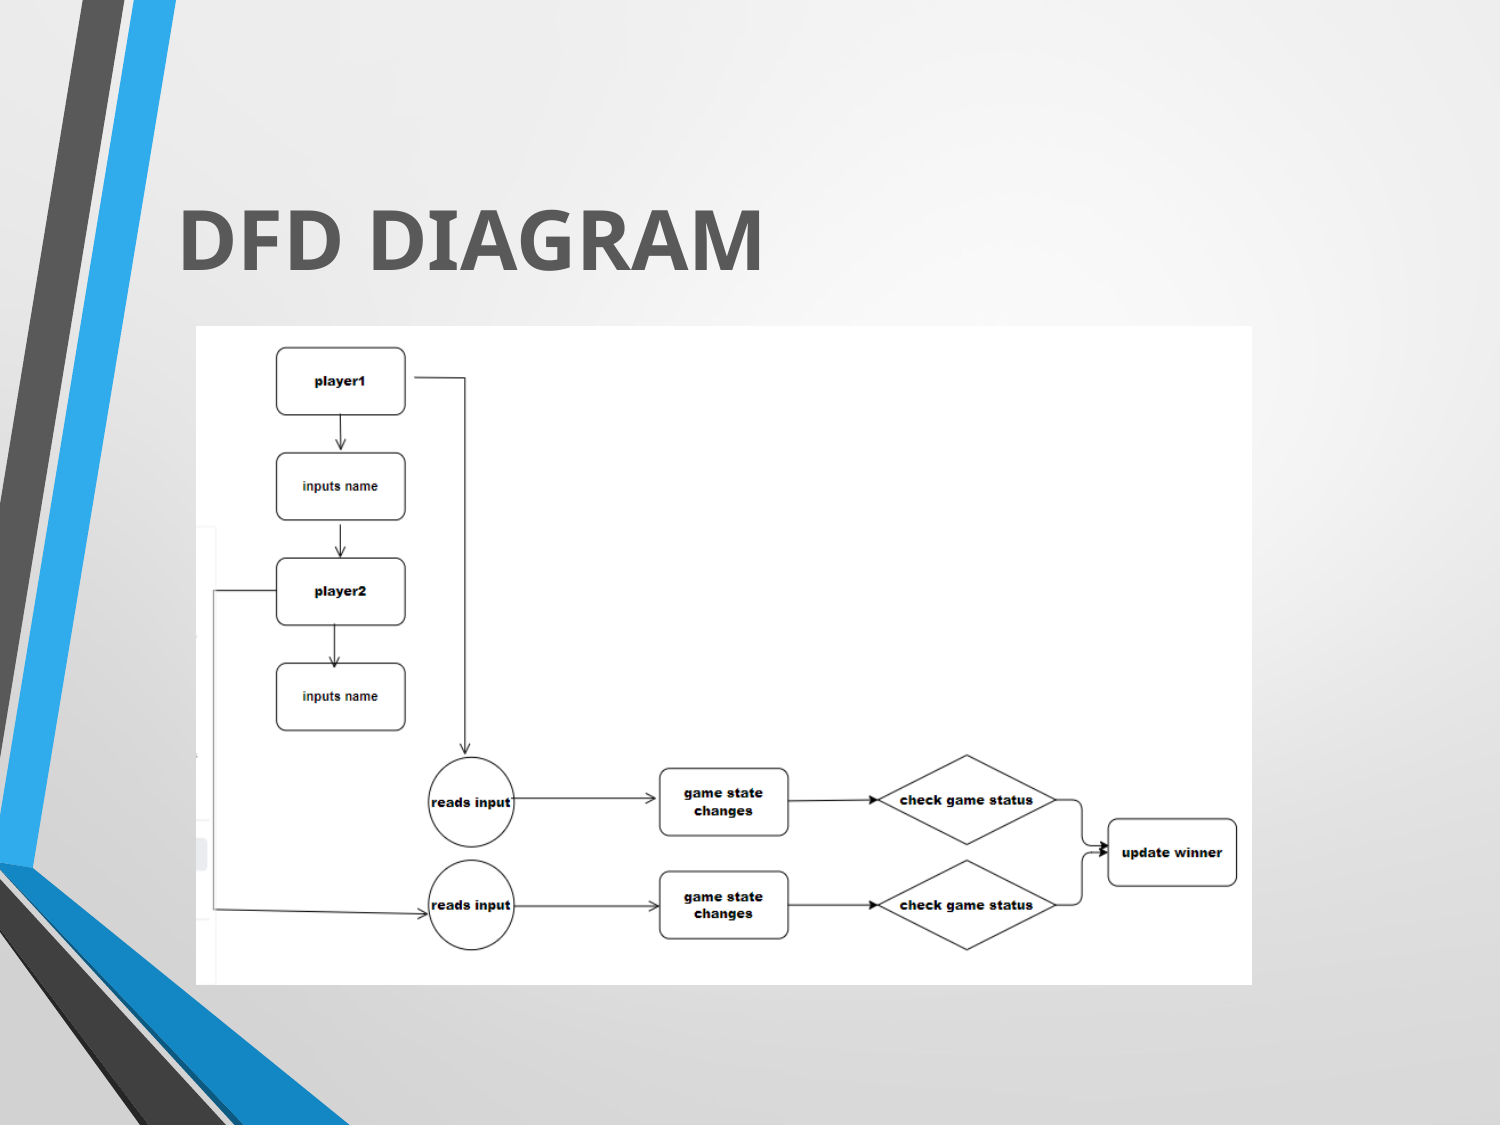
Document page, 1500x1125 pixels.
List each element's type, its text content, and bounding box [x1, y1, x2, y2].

title DFD DIAGRAM [161, 75, 1425, 400]
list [195, 325, 1252, 985]
